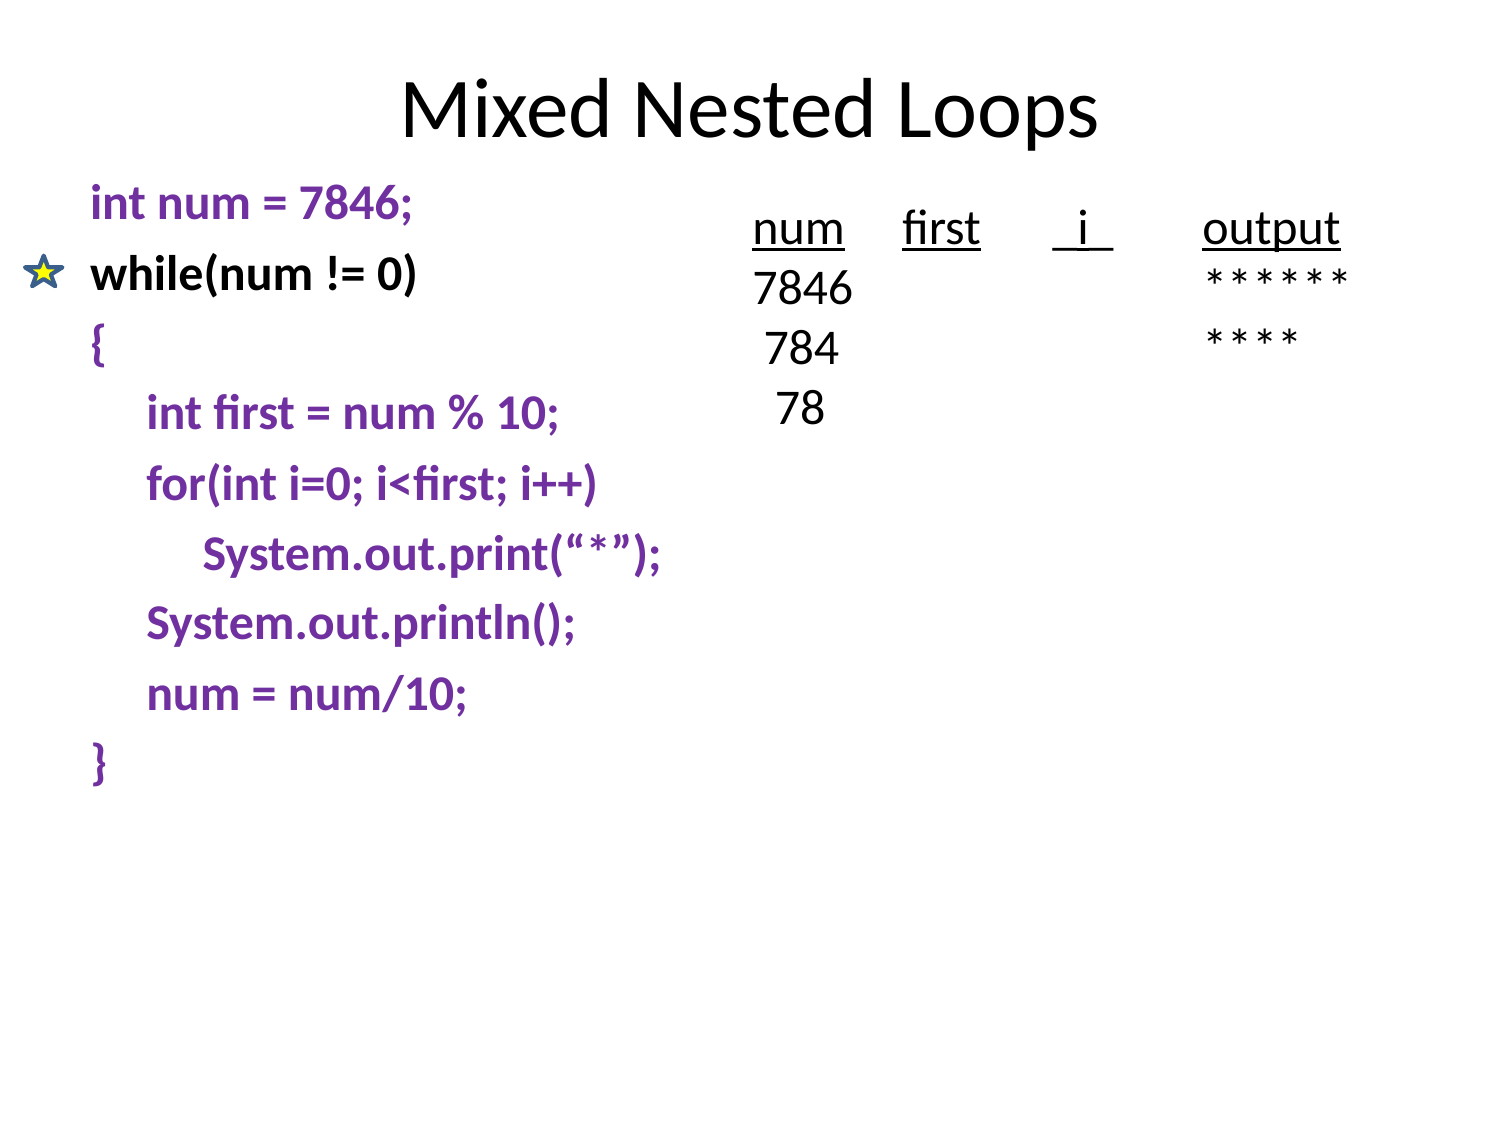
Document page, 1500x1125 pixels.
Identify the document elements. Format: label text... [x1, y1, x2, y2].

title Mixed Nested Loops [75, 45, 1425, 163]
list int num = 7846; while(num != 0) { int first = num % 10; for(int i=0; i<first; i++) System.out.print(“*”); System.out.println(); num = num/10; } [75, 162, 700, 850]
text_box num first _i_ output 7846 ****** 784 **** 78 [737, 187, 1500, 743]
text_box [22, 253, 65, 289]
